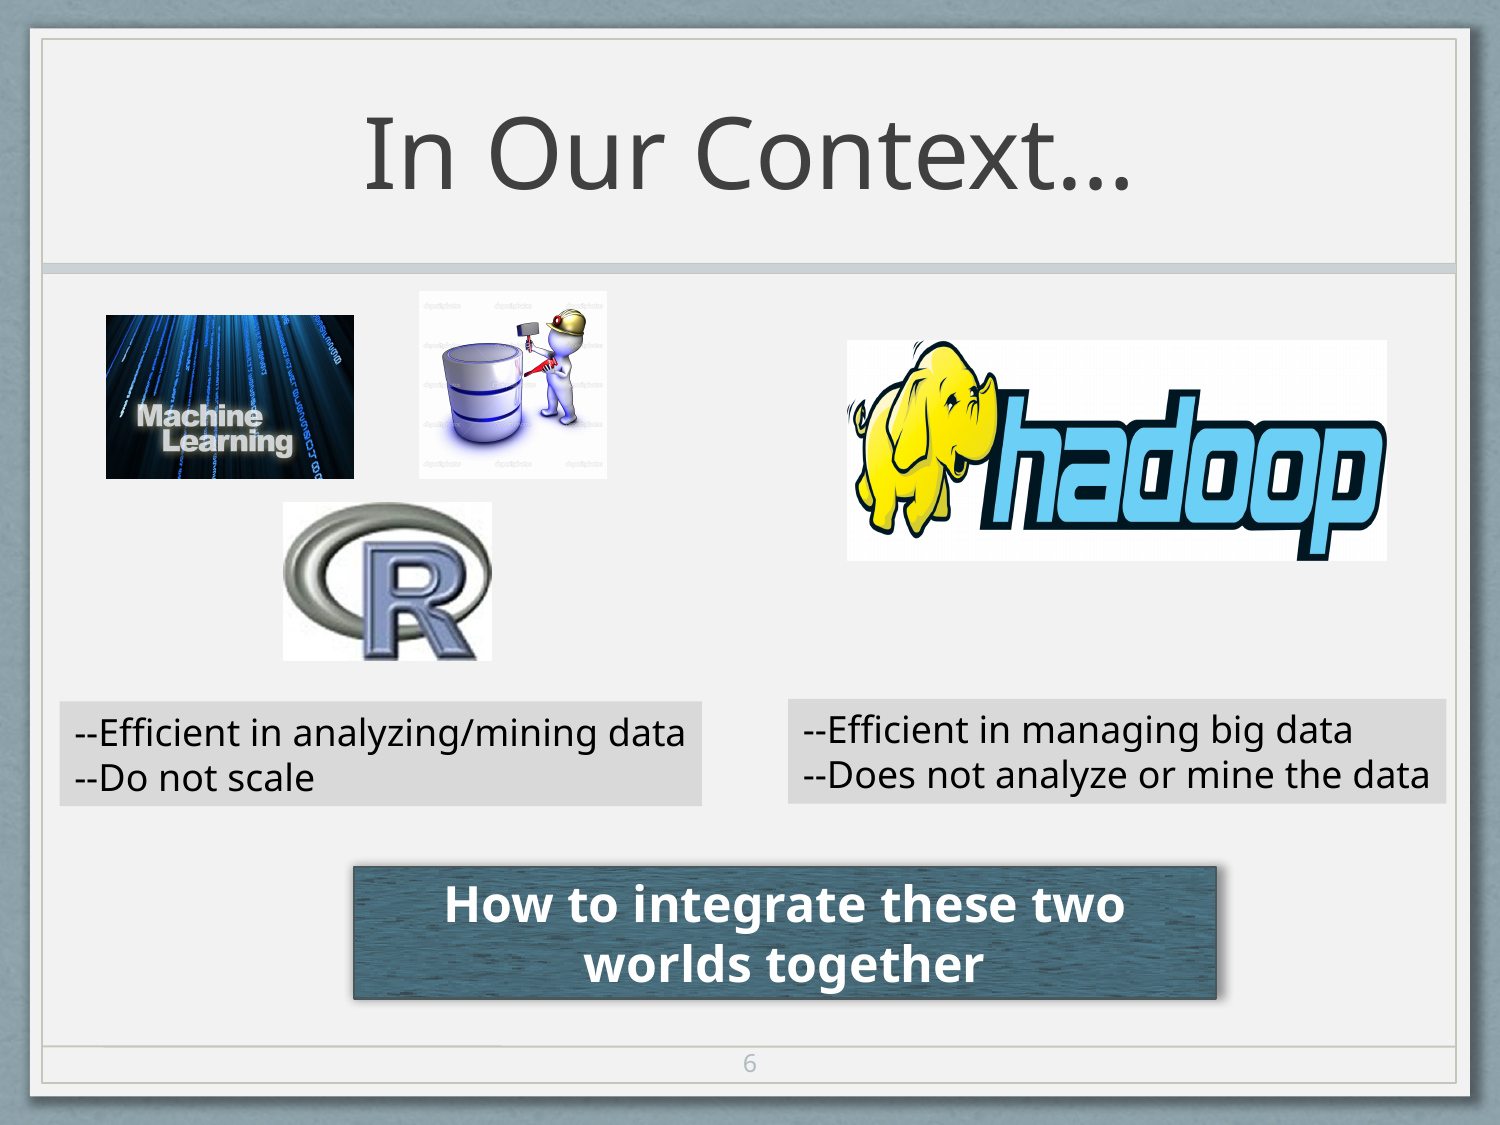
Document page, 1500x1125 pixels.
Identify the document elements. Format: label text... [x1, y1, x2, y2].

picture [418, 291, 607, 480]
picture [283, 502, 493, 662]
slide_number 6 [687, 1042, 813, 1088]
title In Our Context… [147, 40, 1353, 260]
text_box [814, 339, 1420, 806]
text_box --Efficient in analyzing/mining data --Do not scale [59, 701, 702, 807]
text_box How to integrate these two worlds together [353, 866, 1217, 1000]
picture [106, 315, 355, 480]
